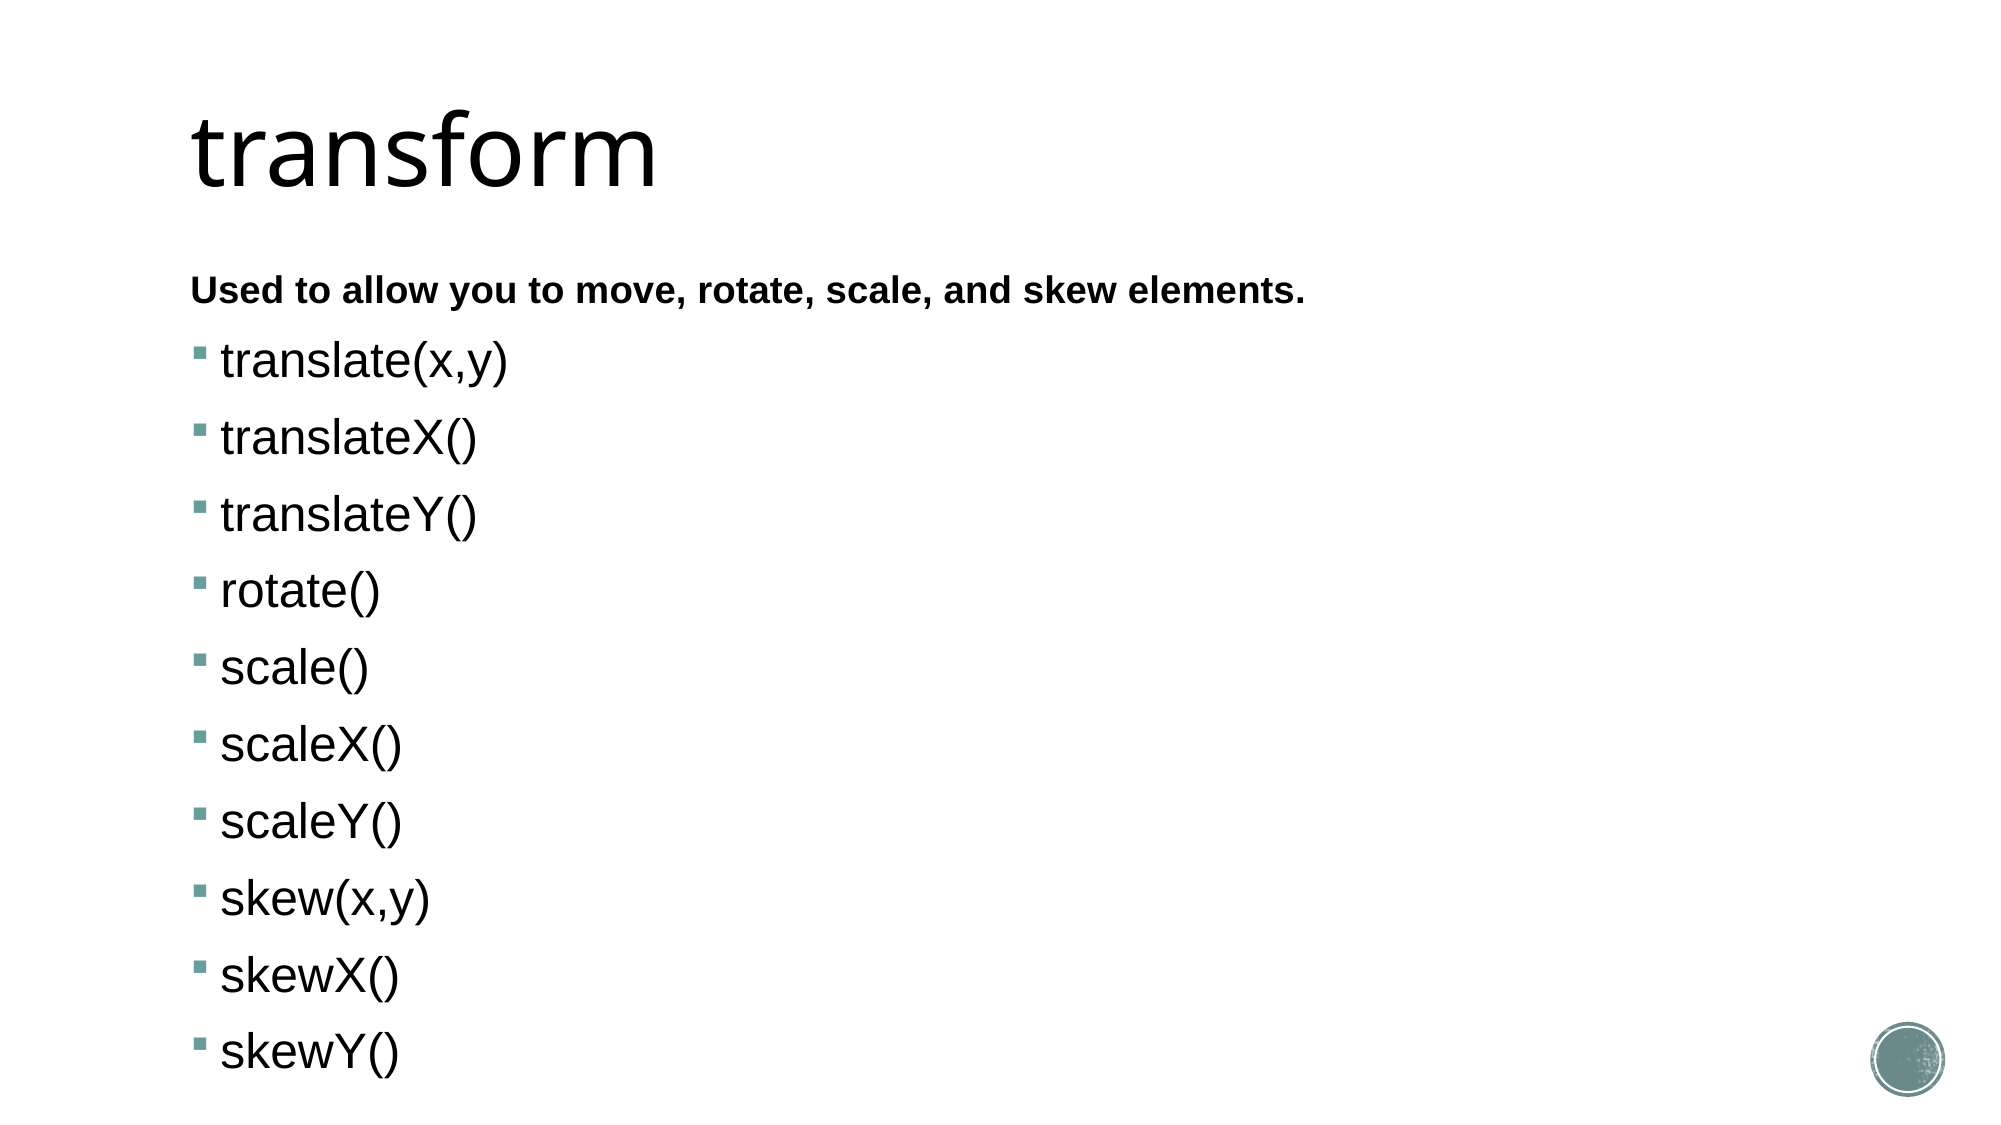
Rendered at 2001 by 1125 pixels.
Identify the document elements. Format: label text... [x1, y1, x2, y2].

title transform [175, 79, 1826, 230]
list Used to allow you to move, rotate, scale, and skew elements. translate(x,y) translateX() translateY() rotate() scale() scaleX() scaleY() skew(x,y) skewX() skewY() [175, 262, 1826, 1090]
